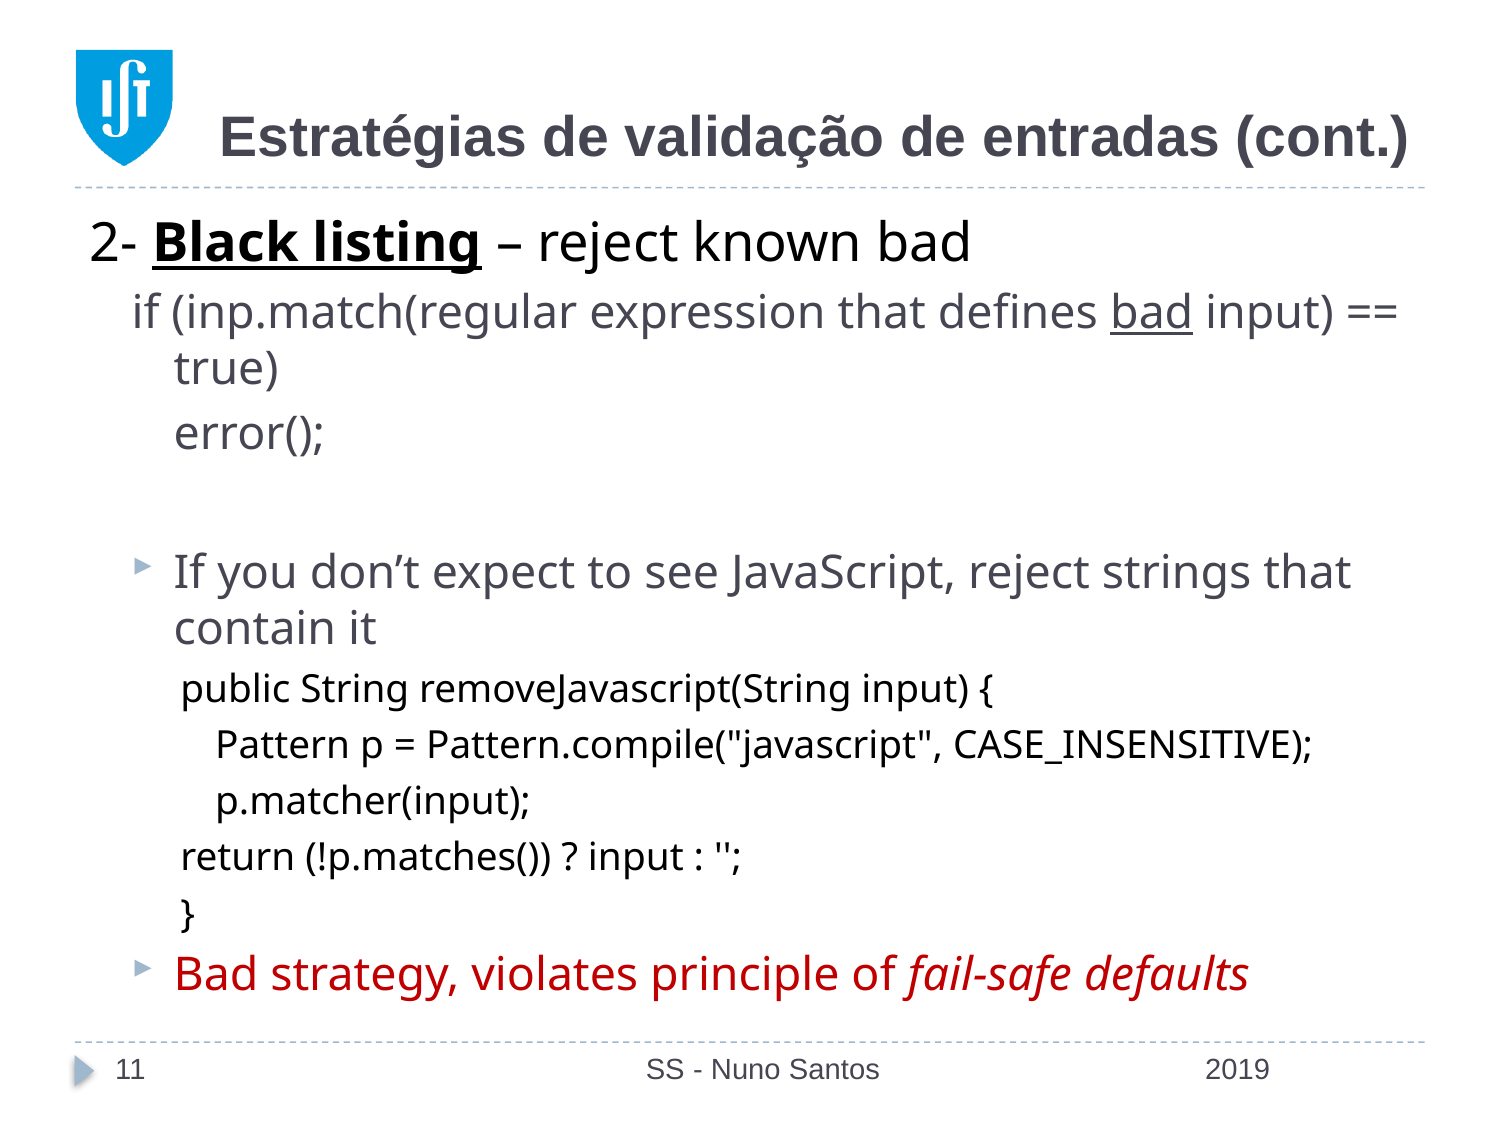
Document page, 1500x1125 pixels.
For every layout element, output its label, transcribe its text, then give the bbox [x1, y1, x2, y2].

title Estratégias de validação de entradas (cont.) [200, 24, 1425, 175]
slide_number 2019 [1051, 1042, 1426, 1103]
picture [68, 42, 180, 175]
slide_number 11 [100, 1042, 426, 1103]
list 2- Black listing – reject known bad if (inp.match(regular expression that defines bad input) == true) error(); If you don’t expect to see JavaScript, reject strings that contain it public String removeJavascript(String input) { Pattern p = Pattern.compile("javascript", CASE_INSENSITIVE); p.matcher(input); return (!p.matches()) ? input : ''; } Bad strategy, violates principle of fail-safe defaults [75, 200, 1425, 1010]
footer SS - Nuno Santos [475, 1042, 1051, 1103]
